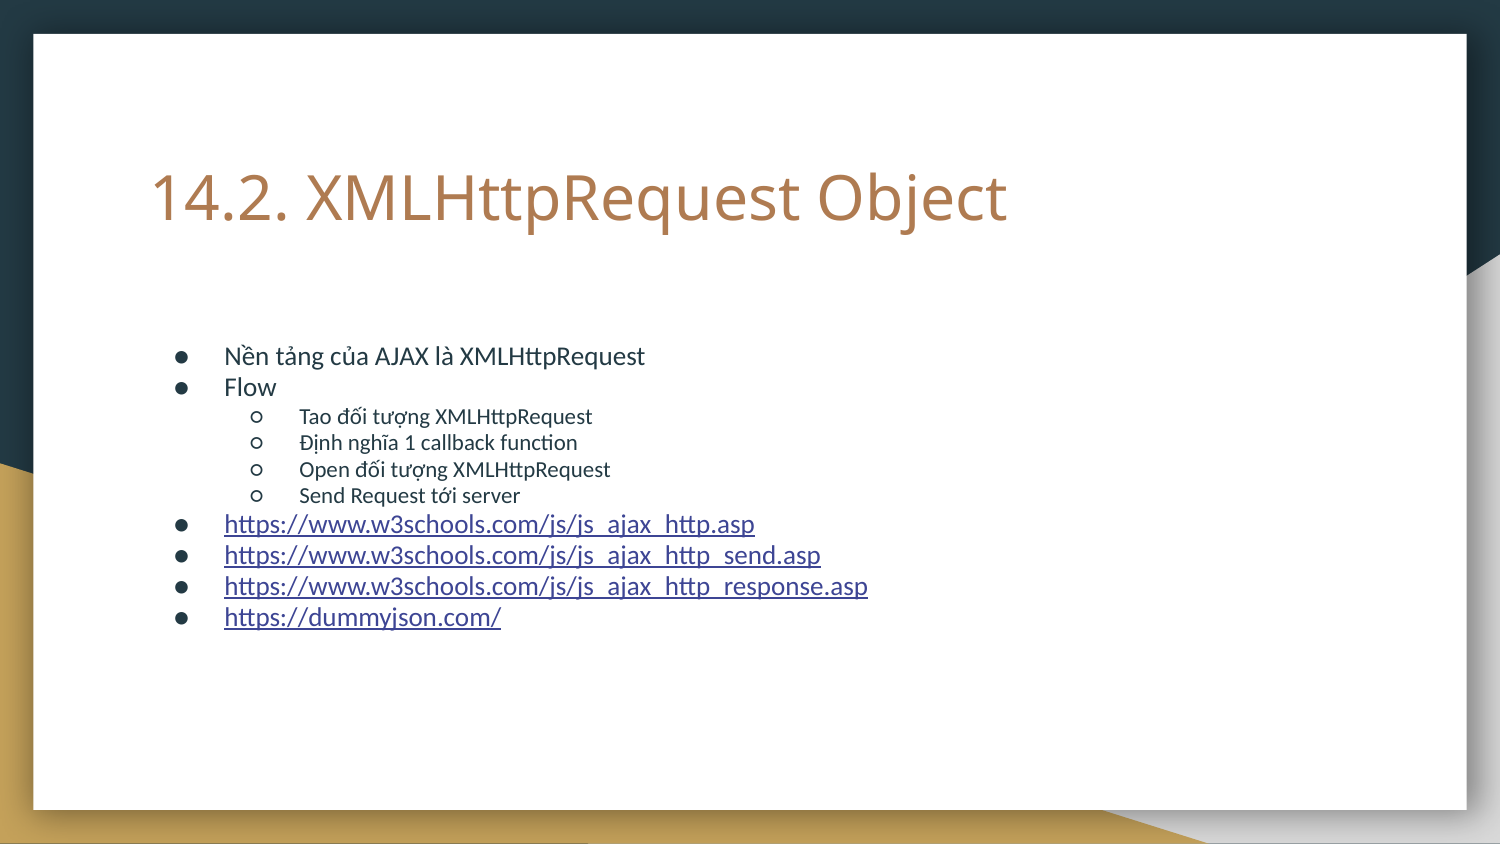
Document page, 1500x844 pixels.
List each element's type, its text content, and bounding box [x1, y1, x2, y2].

title 14.2. XMLHttpRequest Object [134, 138, 1366, 296]
list Nền tảng của AJAX là XMLHttpRequest Flow Tao đối tượng XMLHttpRequest Định nghĩa 1 callback function Open đối tượng XMLHttpRequest Send Request tới server https://www.w3schools.com/js/js_ajax_http.asp https://www.w3schools.com/js/js_ajax_http_send.asp https://www.w3schools.com/js/js_ajax_http_response.asp https://dummyjson.com/ [134, 326, 1366, 729]
